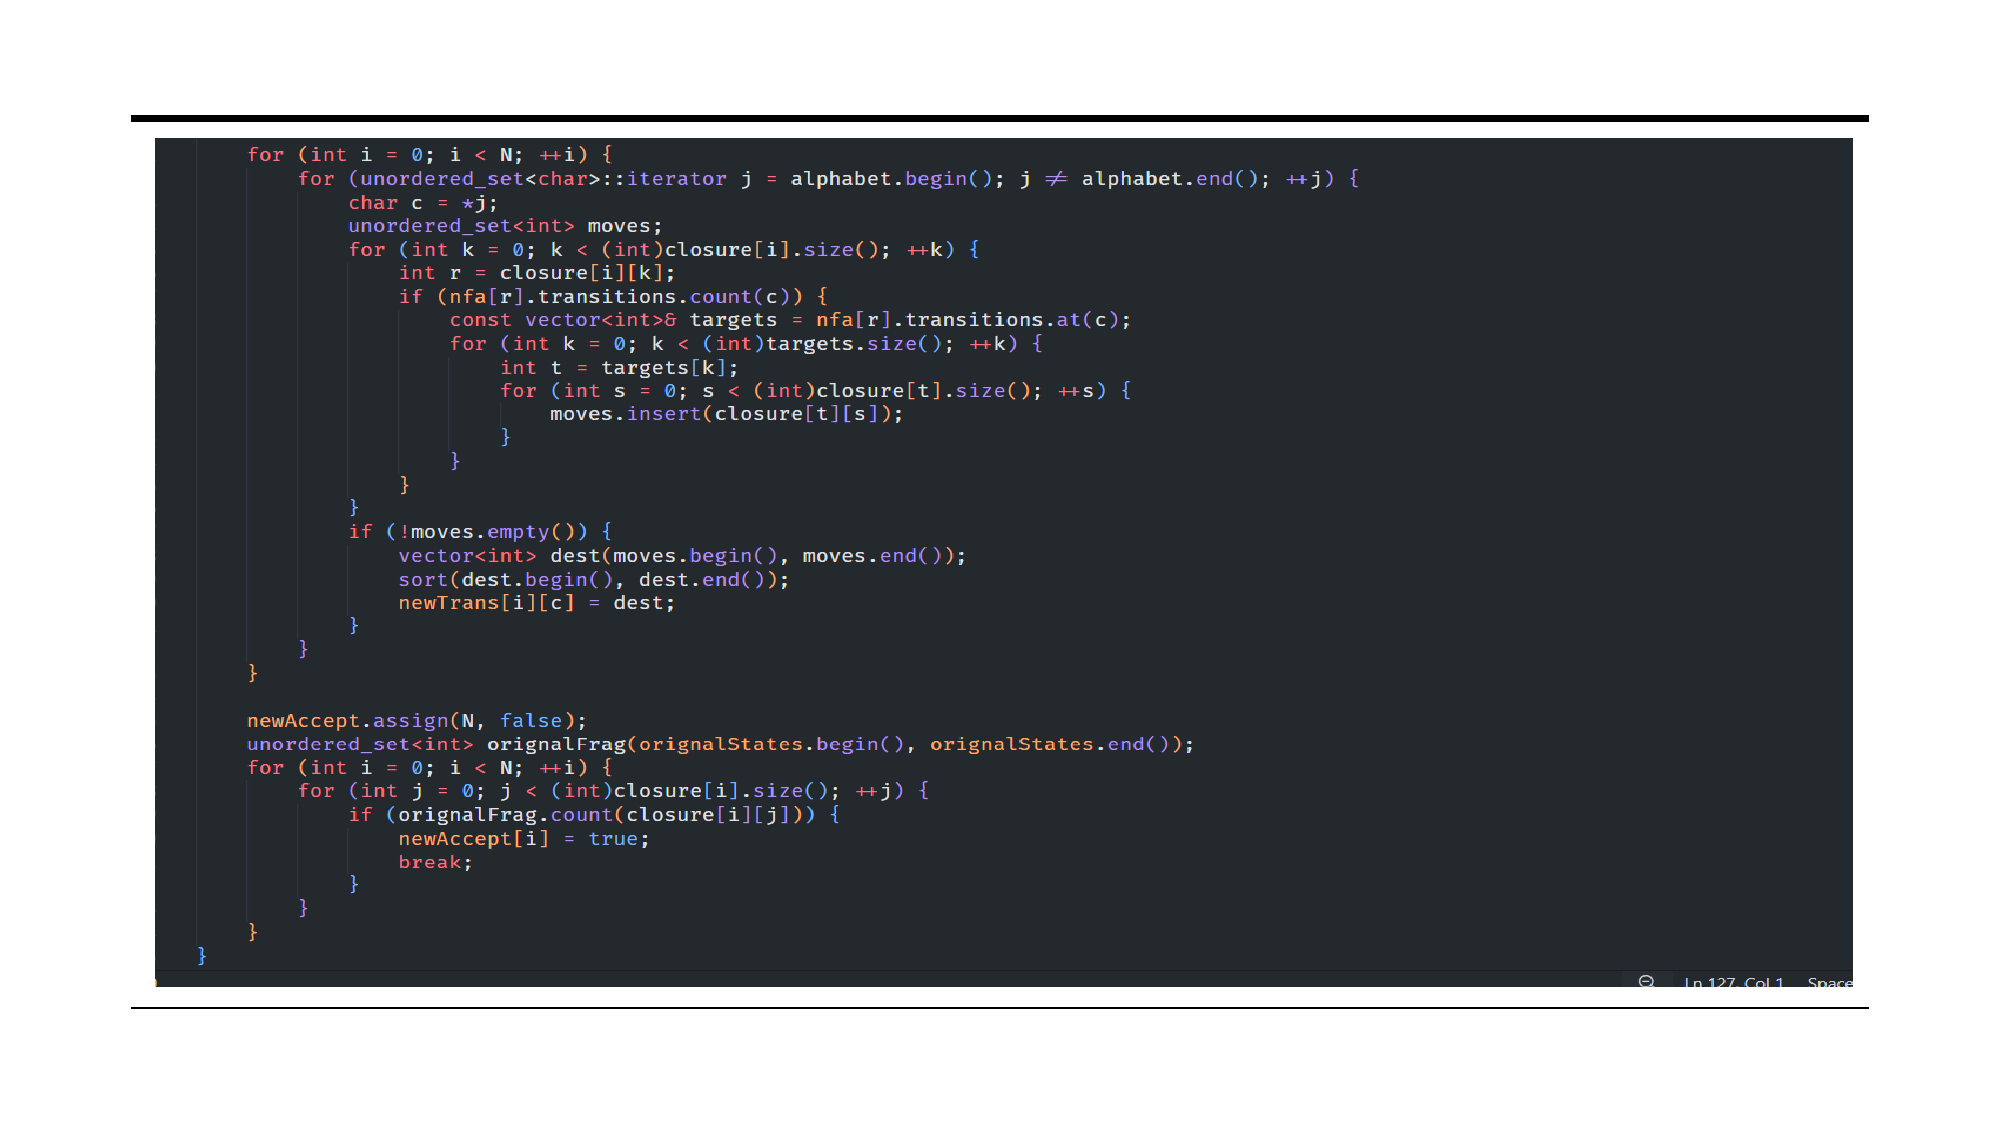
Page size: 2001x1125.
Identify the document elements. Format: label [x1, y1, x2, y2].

list [155, 137, 1853, 987]
